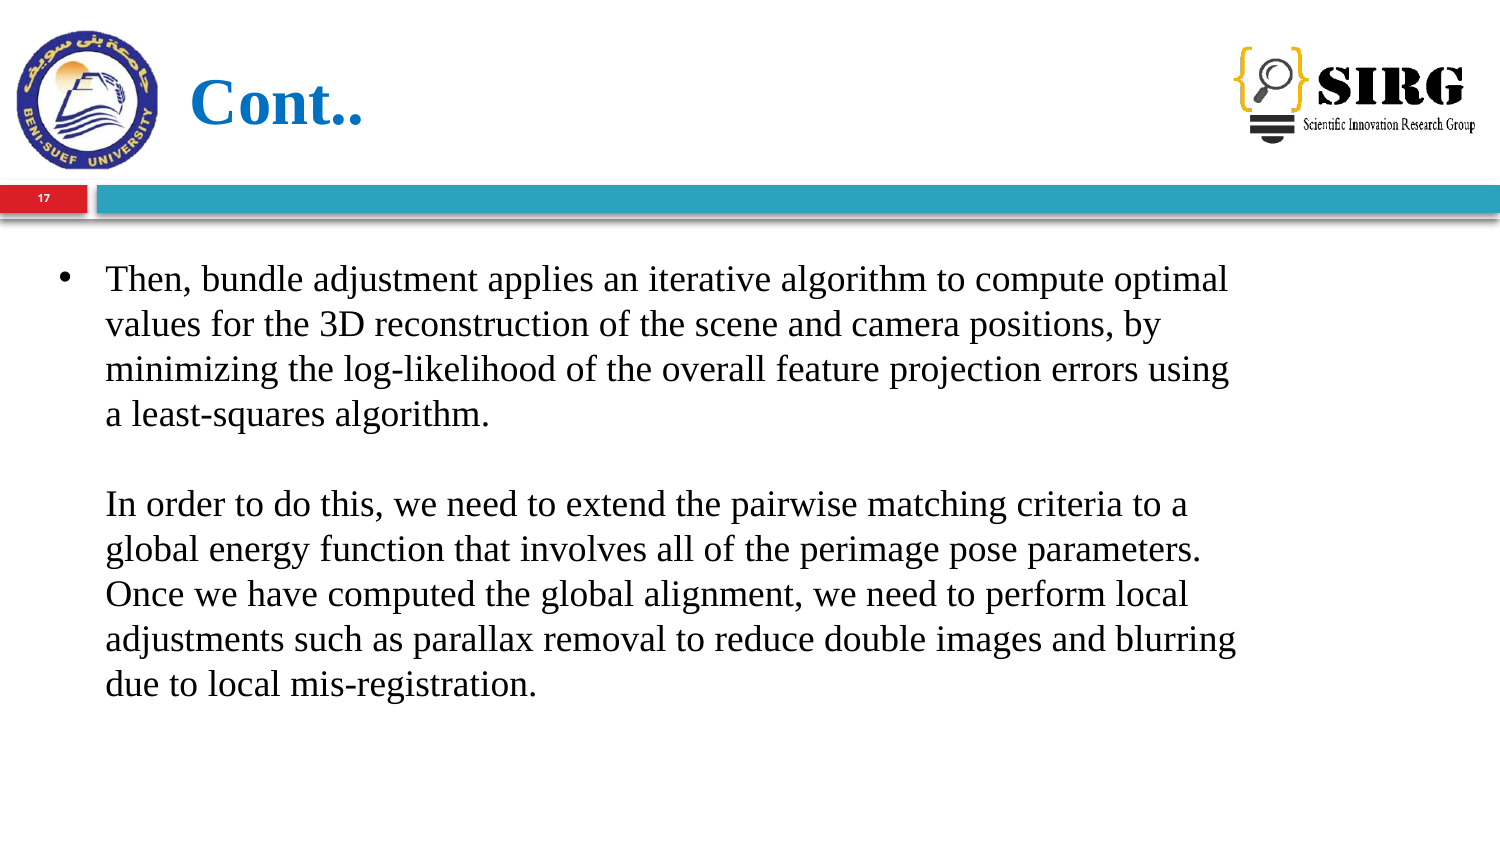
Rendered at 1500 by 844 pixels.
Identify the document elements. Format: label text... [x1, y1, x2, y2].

slide_number 17 [0, 184, 88, 215]
text_box Then, bundle adjustment applies an iterative algorithm to compute optimal values for the 3D reconstruction of the scene and camera positions, by minimizing the log-likelihood of the overall feature projection errors using a least-squares algorithm. In order to do this, we need to extend the pairwise matching criteria to a global energy function that involves all of the perimage pose parameters. Once we have computed the global alignment, we need to perform local adjustments such as parallax removal to reduce double images and blurring due to local mis-registration. [43, 246, 1257, 712]
title Cont.. [174, 45, 1037, 146]
picture [15, 29, 160, 173]
picture [1199, 0, 1500, 200]
